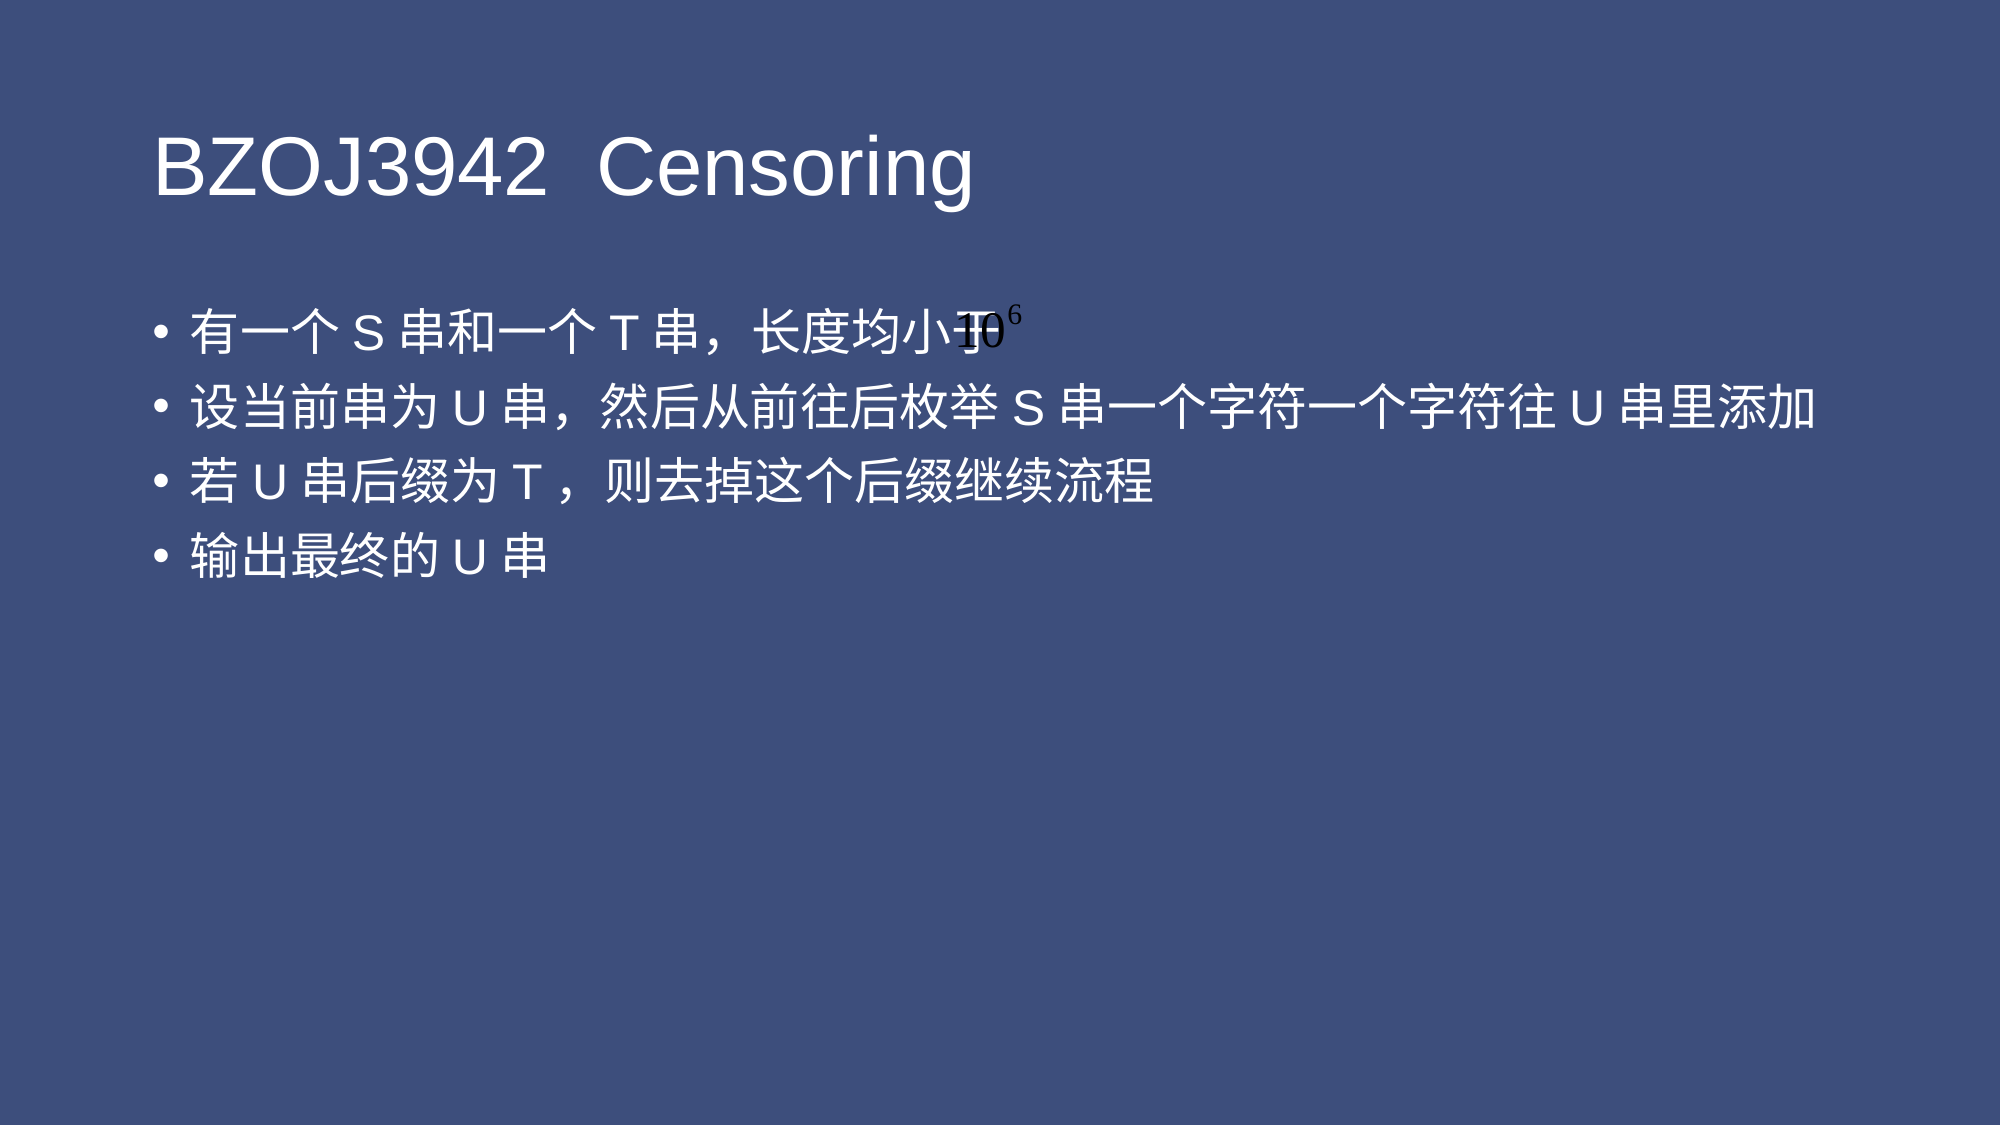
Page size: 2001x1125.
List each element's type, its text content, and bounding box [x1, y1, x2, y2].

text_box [952, 292, 1030, 361]
title BZOJ3942 Censoring [137, 59, 1863, 278]
list 有一个S串和一个T串，长度均小于 设当前串为U串，然后从前往后枚举S串一个字符一个字符往U串里添加 若U串后缀为T，则去掉这个后缀继续流程 输出最终的U串 [137, 299, 1863, 1014]
